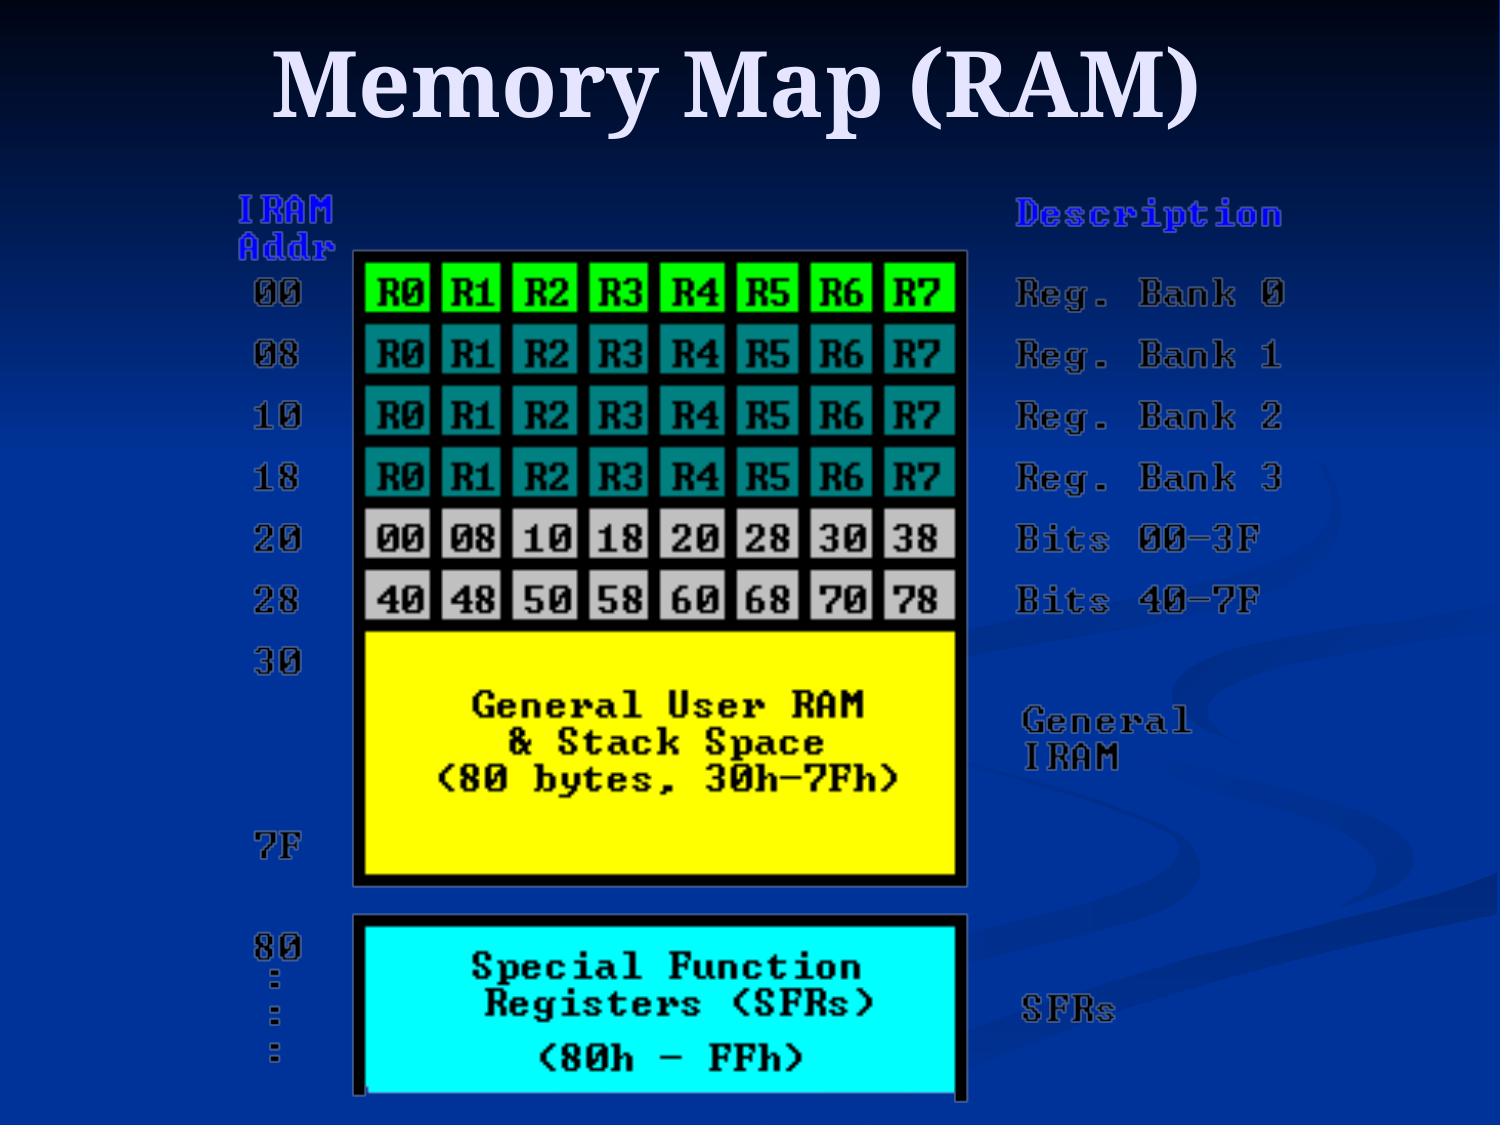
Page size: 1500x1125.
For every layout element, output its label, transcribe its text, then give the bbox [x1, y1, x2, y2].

title Memory Map (RAM) [62, 0, 1413, 163]
picture [224, 187, 1301, 1110]
